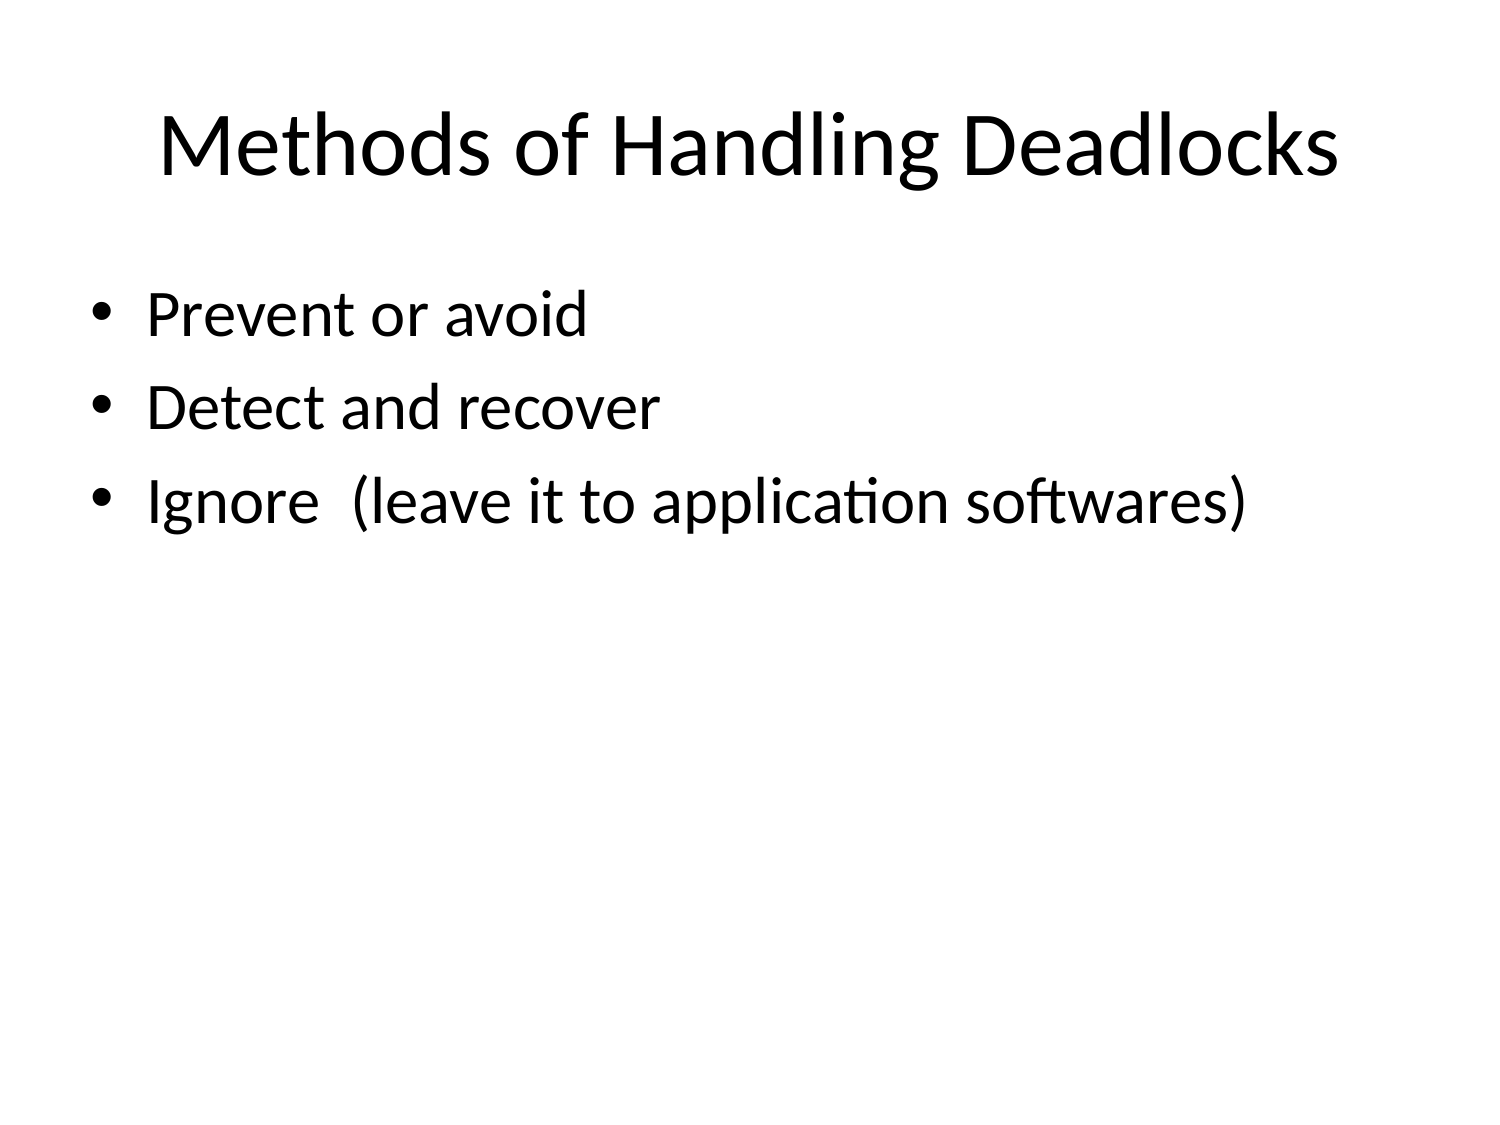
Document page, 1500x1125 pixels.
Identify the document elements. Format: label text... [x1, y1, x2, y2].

title Methods of Handling Deadlocks [75, 45, 1425, 233]
list Prevent or avoid Detect and recover Ignore (leave it to application softwares) [75, 262, 1425, 1005]
